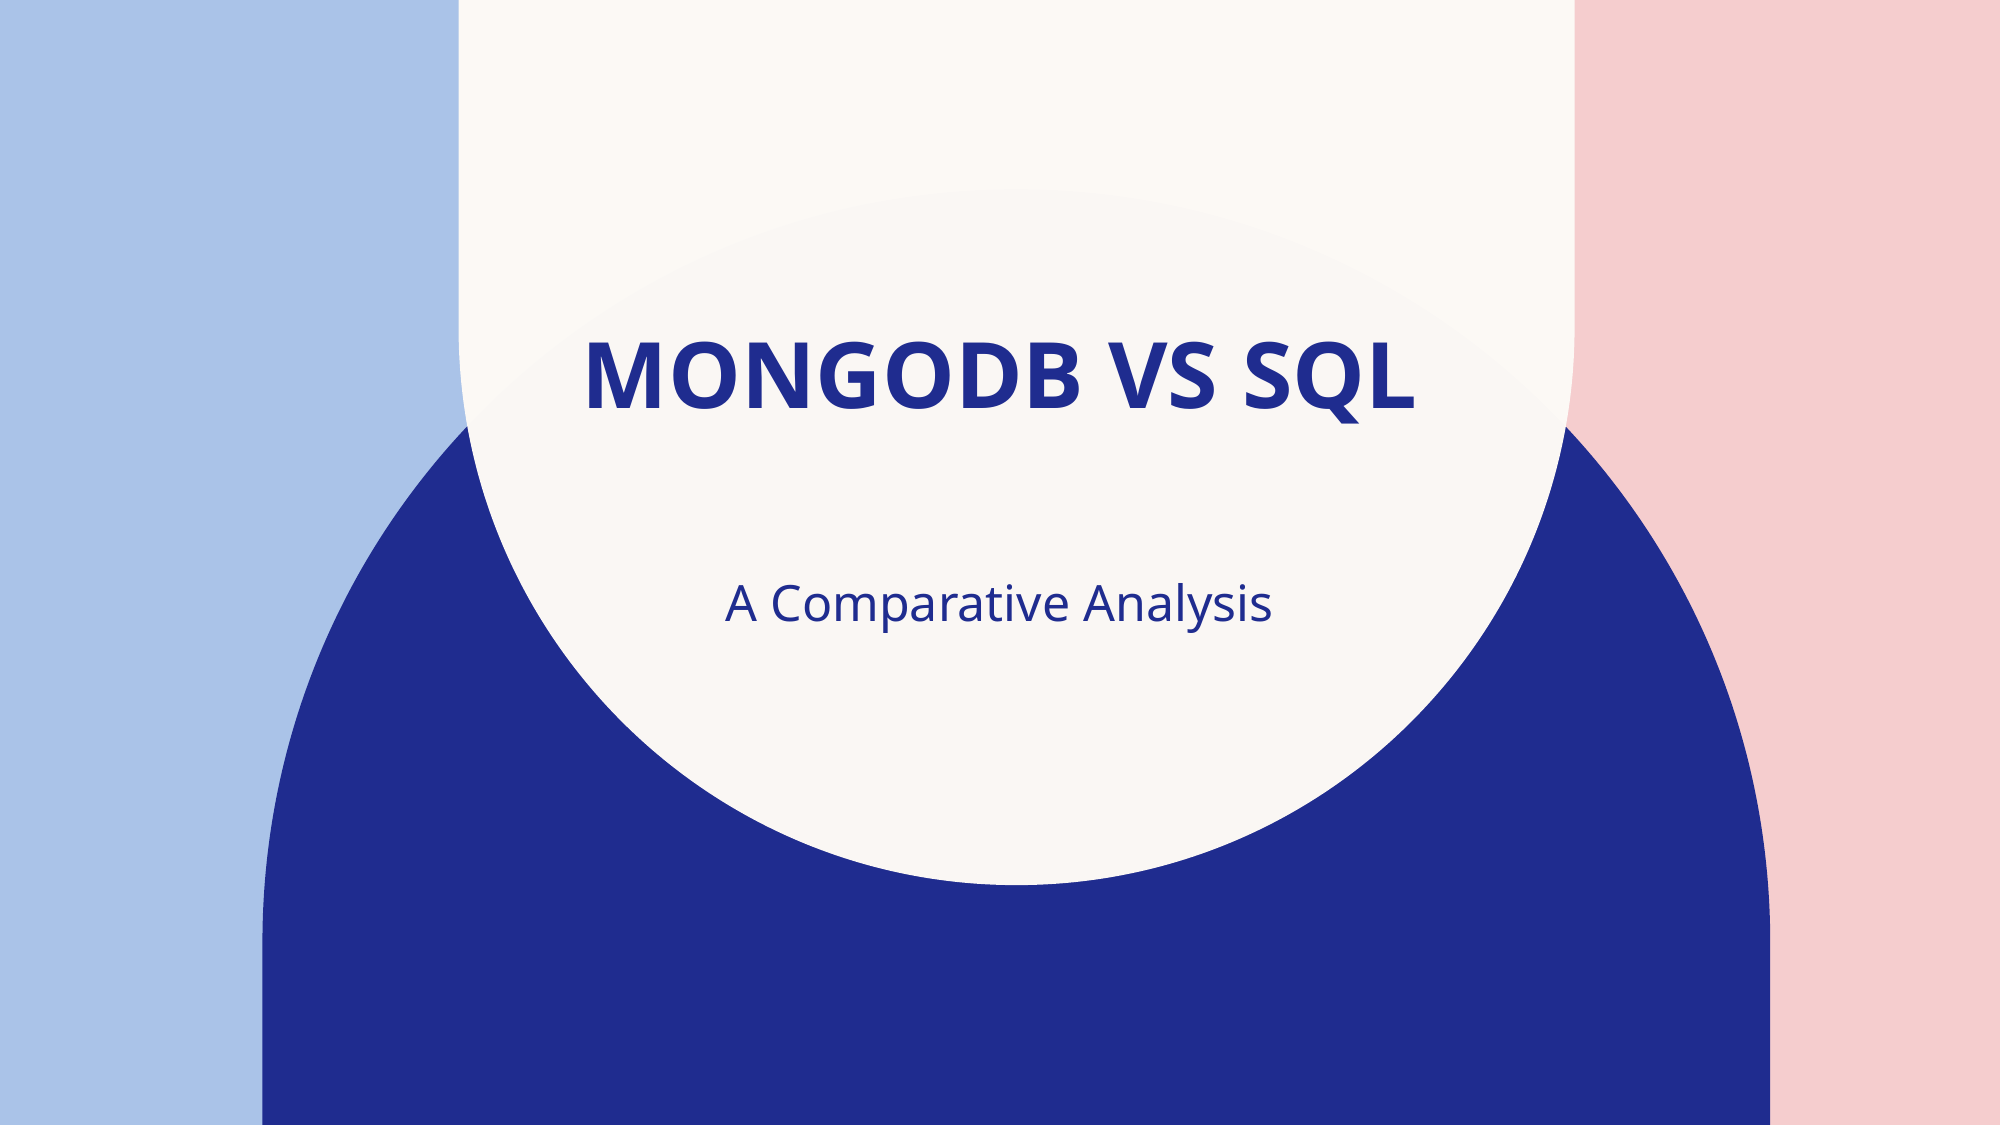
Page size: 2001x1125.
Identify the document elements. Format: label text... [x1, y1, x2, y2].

title MongoDB VS SQL [558, 325, 1442, 527]
subtitle A Comparative Analysis​ [713, 571, 1287, 716]
